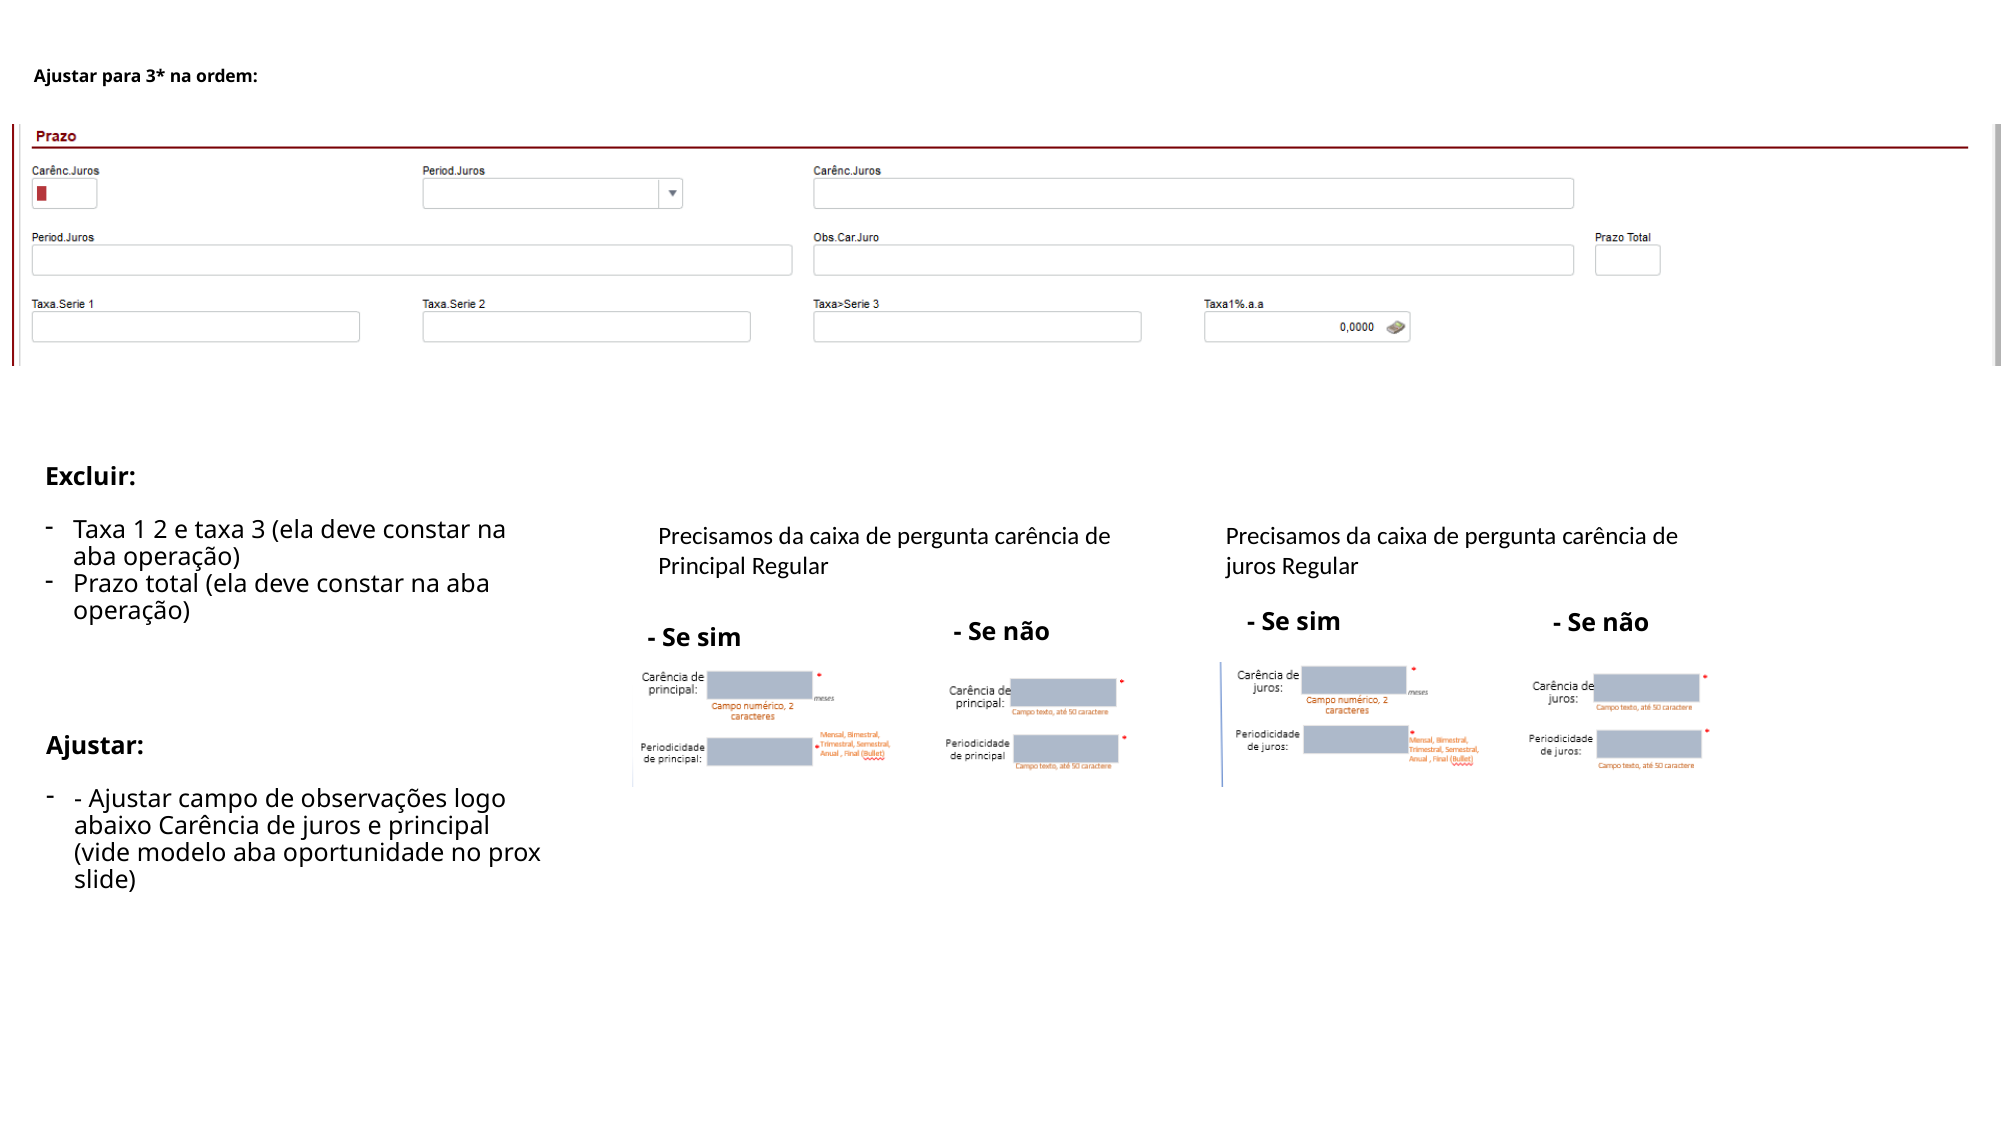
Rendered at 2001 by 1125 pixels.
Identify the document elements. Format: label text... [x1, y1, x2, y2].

text_box - Se não [938, 558, 1205, 735]
text_box Excluir: Taxa 1 2 e taxa 3 (ela deve constar na aba operação) Prazo total (ela deve constar na aba operação) [30, 564, 561, 741]
picture [938, 662, 1152, 781]
picture [632, 662, 899, 787]
picture [1522, 670, 1721, 779]
text_box - Se não [1538, 549, 1804, 725]
picture [0, 124, 2001, 366]
text_box Precisamos da caixa de pergunta carência de juros Regular [1211, 482, 1721, 587]
text_box Ajustar para 3* na ordem: [18, 59, 562, 115]
text_box Precisamos da caixa de pergunta carência de Principal Regular [643, 482, 1153, 587]
picture [1219, 662, 1485, 787]
text_box Ajustar: - Ajustar campo de observações logo abaixo Carência de juros e principal (vide modelo aba oportunidade no prox slide) [31, 780, 562, 956]
text_box - Se sim [632, 564, 938, 741]
text_box - Se sim [1232, 549, 1538, 725]
